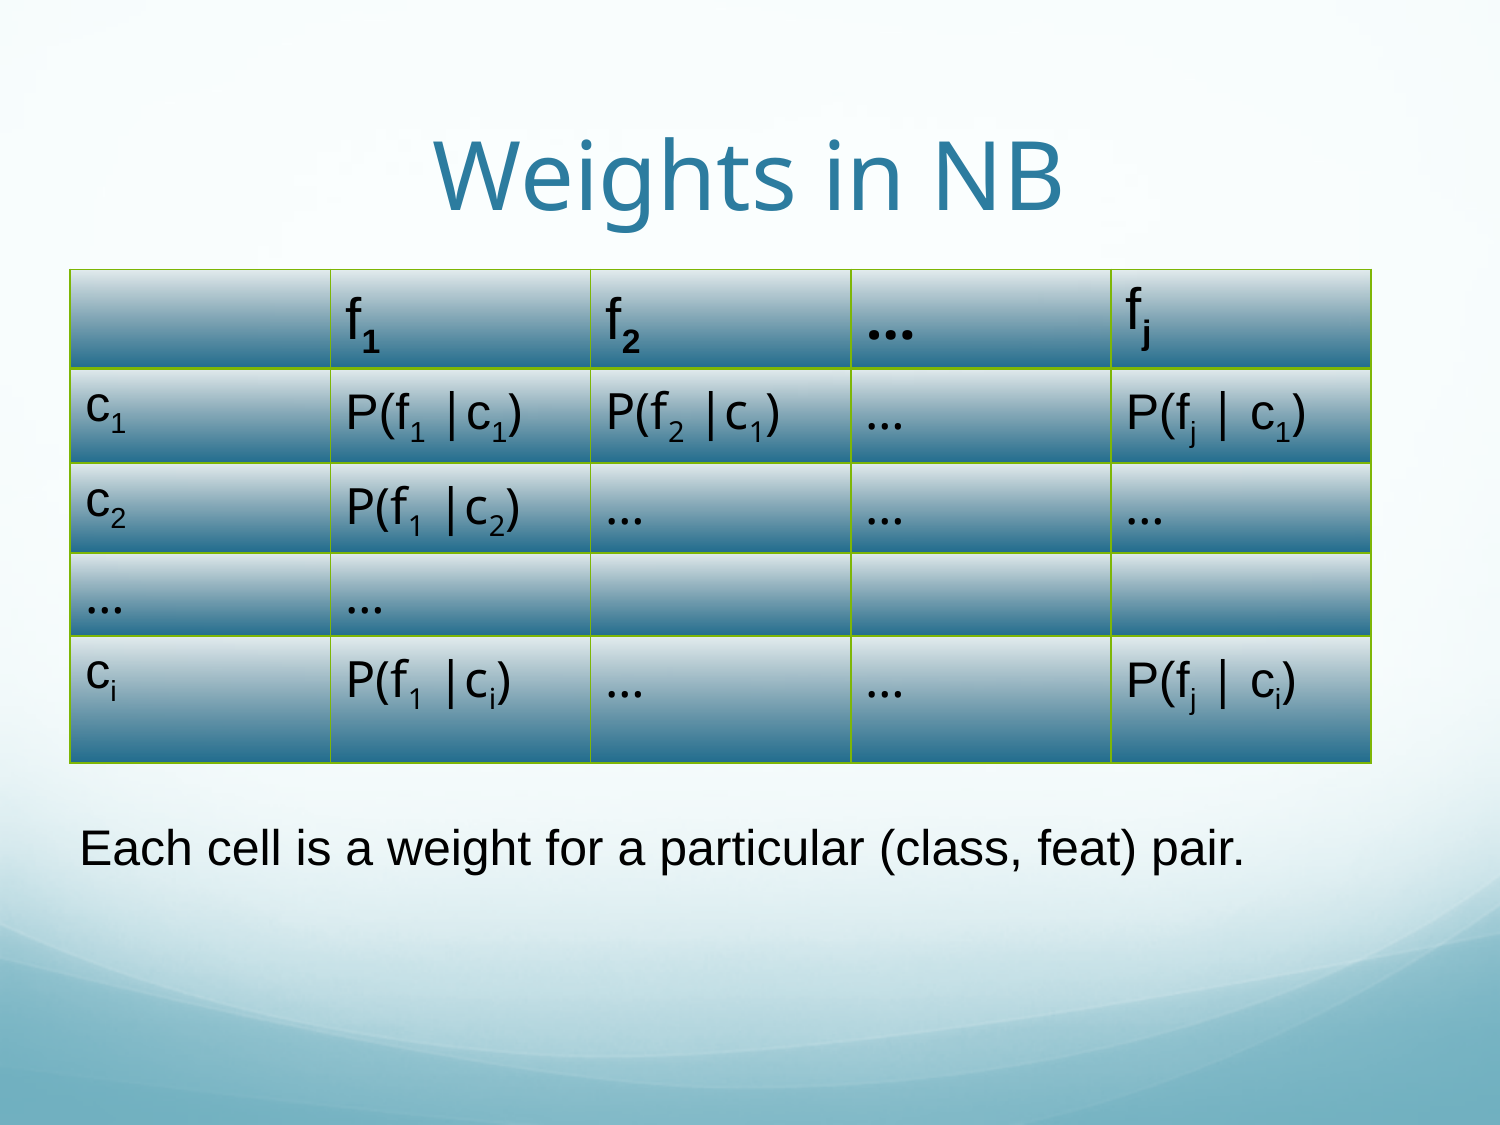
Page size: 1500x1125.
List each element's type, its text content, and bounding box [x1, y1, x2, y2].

table_header fj [1112, 270, 1370, 367]
table_cell c2 [71, 464, 330, 552]
table_cell … [1112, 464, 1370, 552]
table_cell … [852, 370, 1110, 462]
table_cell ci [71, 637, 330, 762]
text_box Each cell is a weight for a particular (class, feat) pair. [64, 808, 1262, 944]
table_cell P(fj | c1) [1112, 370, 1370, 462]
table_header f2 [591, 270, 850, 367]
table_cell P(fj | ci) [1112, 637, 1370, 762]
table_cell … [71, 554, 330, 635]
table_cell [591, 554, 850, 635]
table_cell P(f2 |c1) [591, 370, 850, 462]
table_cell … [591, 637, 850, 762]
table_cell … [591, 464, 850, 552]
table_cell P(f1 |c1) [331, 370, 590, 462]
table_cell c1 [71, 370, 330, 462]
table_header [71, 270, 330, 367]
table_header f1 [331, 270, 590, 367]
table_header … [852, 270, 1110, 367]
table_cell P(f1 |ci) [331, 637, 590, 762]
table_cell P(f1 |c2) [331, 464, 590, 552]
table_cell [1112, 554, 1370, 635]
table_cell [852, 554, 1110, 635]
table_cell … [852, 464, 1110, 552]
title Weights in NB [90, 17, 1410, 237]
table_cell … [852, 637, 1110, 762]
table_cell … [331, 554, 590, 635]
